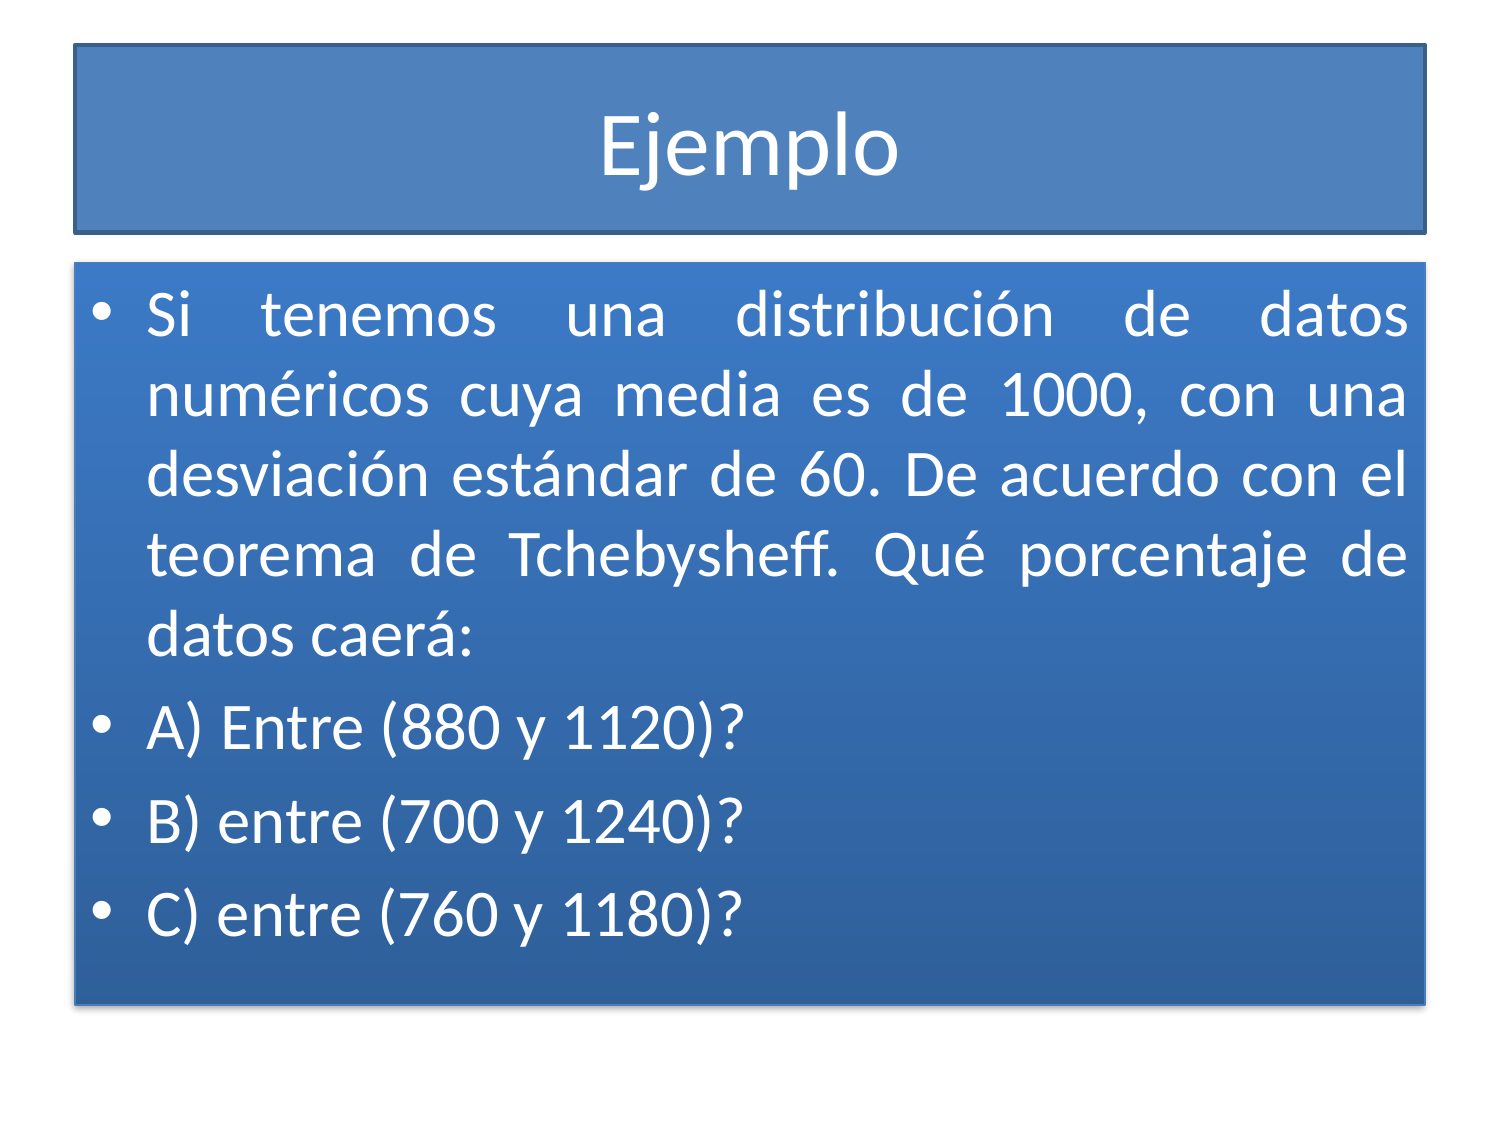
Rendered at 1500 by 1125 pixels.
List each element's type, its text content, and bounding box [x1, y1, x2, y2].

title Ejemplo [73, 43, 1427, 235]
list Si tenemos una distribución de datos numéricos cuya media es de 1000, con una desviación estándar de 60. De acuerdo con el teorema de Tchebysheff. Qué porcentaje de datos caerá: A) Entre (880 y 1120)? B) entre (700 y 1240)? C) entre (760 y 1180)? [74, 262, 1426, 1006]
